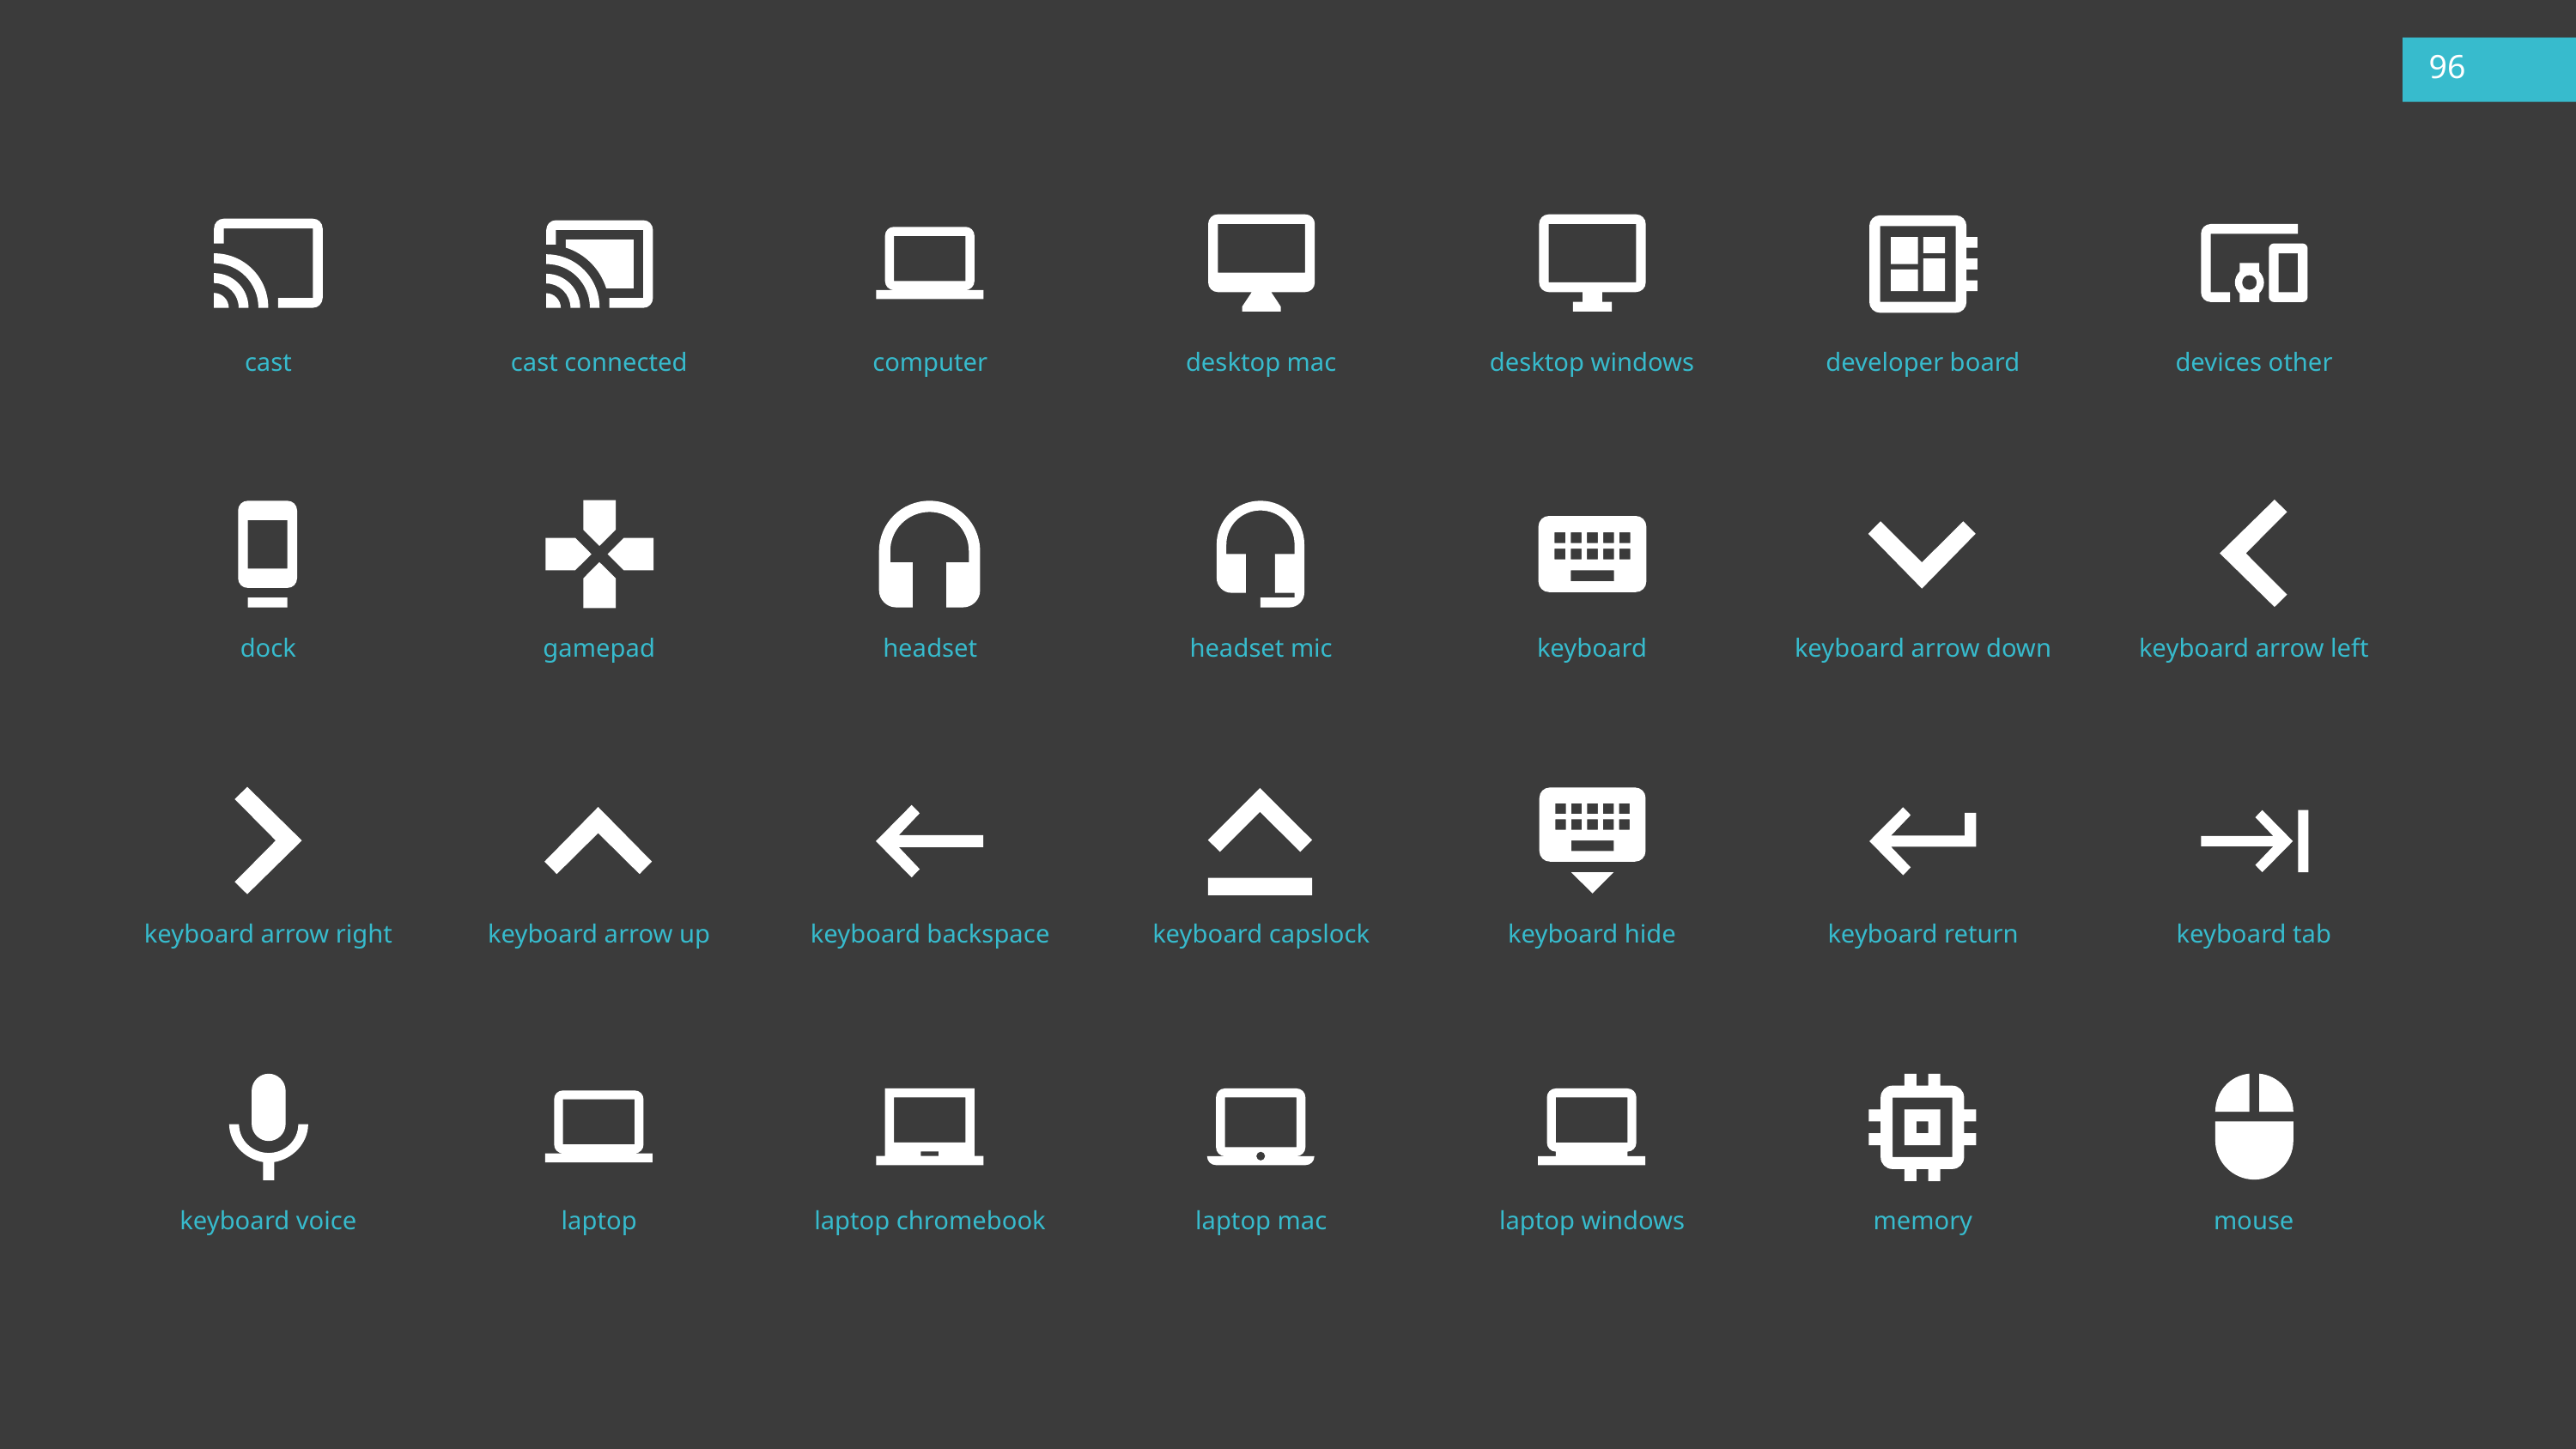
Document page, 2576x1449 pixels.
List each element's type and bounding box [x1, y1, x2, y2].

text_box [546, 254, 600, 308]
text_box [878, 500, 981, 608]
text_box [2269, 243, 2308, 302]
text_box [89, 1197, 2433, 1241]
text_box [238, 500, 298, 588]
text_box [1868, 1073, 1977, 1181]
text_box [876, 804, 984, 878]
text_box [214, 218, 323, 308]
text_box [214, 253, 269, 308]
text_box [1538, 516, 1647, 592]
text_box [228, 1124, 308, 1180]
text_box [1538, 1088, 1646, 1166]
text_box [214, 293, 229, 308]
text_box [252, 1073, 286, 1142]
text_box [607, 537, 654, 571]
slide_number [2415, 35, 2502, 100]
text_box [544, 807, 653, 875]
text_box [89, 339, 2433, 383]
text_box [876, 227, 984, 300]
text_box [1208, 214, 1315, 312]
text_box [1868, 521, 1976, 589]
text_box [546, 220, 653, 308]
text_box [1539, 214, 1646, 312]
text_box [214, 273, 249, 308]
text_box [1869, 807, 1977, 876]
text_box [545, 537, 592, 571]
text_box [2234, 263, 2264, 302]
text_box [876, 1088, 984, 1166]
text_box [2220, 500, 2287, 608]
text_box [2215, 1073, 2250, 1113]
text_box [1539, 787, 1646, 862]
text_box [2215, 1121, 2293, 1180]
text_box [1216, 500, 1305, 608]
text_box [546, 293, 562, 308]
text_box [2201, 809, 2293, 873]
text_box [2298, 809, 2309, 873]
text_box [234, 786, 302, 894]
text_box [89, 626, 2433, 669]
text_box [1206, 1088, 1315, 1166]
text_box [583, 561, 617, 609]
text_box [247, 597, 288, 608]
text_box [2259, 1073, 2293, 1113]
text_box [544, 1090, 653, 1163]
text_box [89, 912, 2433, 955]
text_box [583, 500, 617, 546]
text_box [1571, 872, 1614, 894]
text_box [1207, 877, 1313, 895]
text_box [2201, 223, 2299, 302]
text_box [565, 239, 634, 288]
text_box [1869, 215, 1978, 313]
text_box [546, 273, 580, 308]
text_box [1207, 787, 1313, 852]
